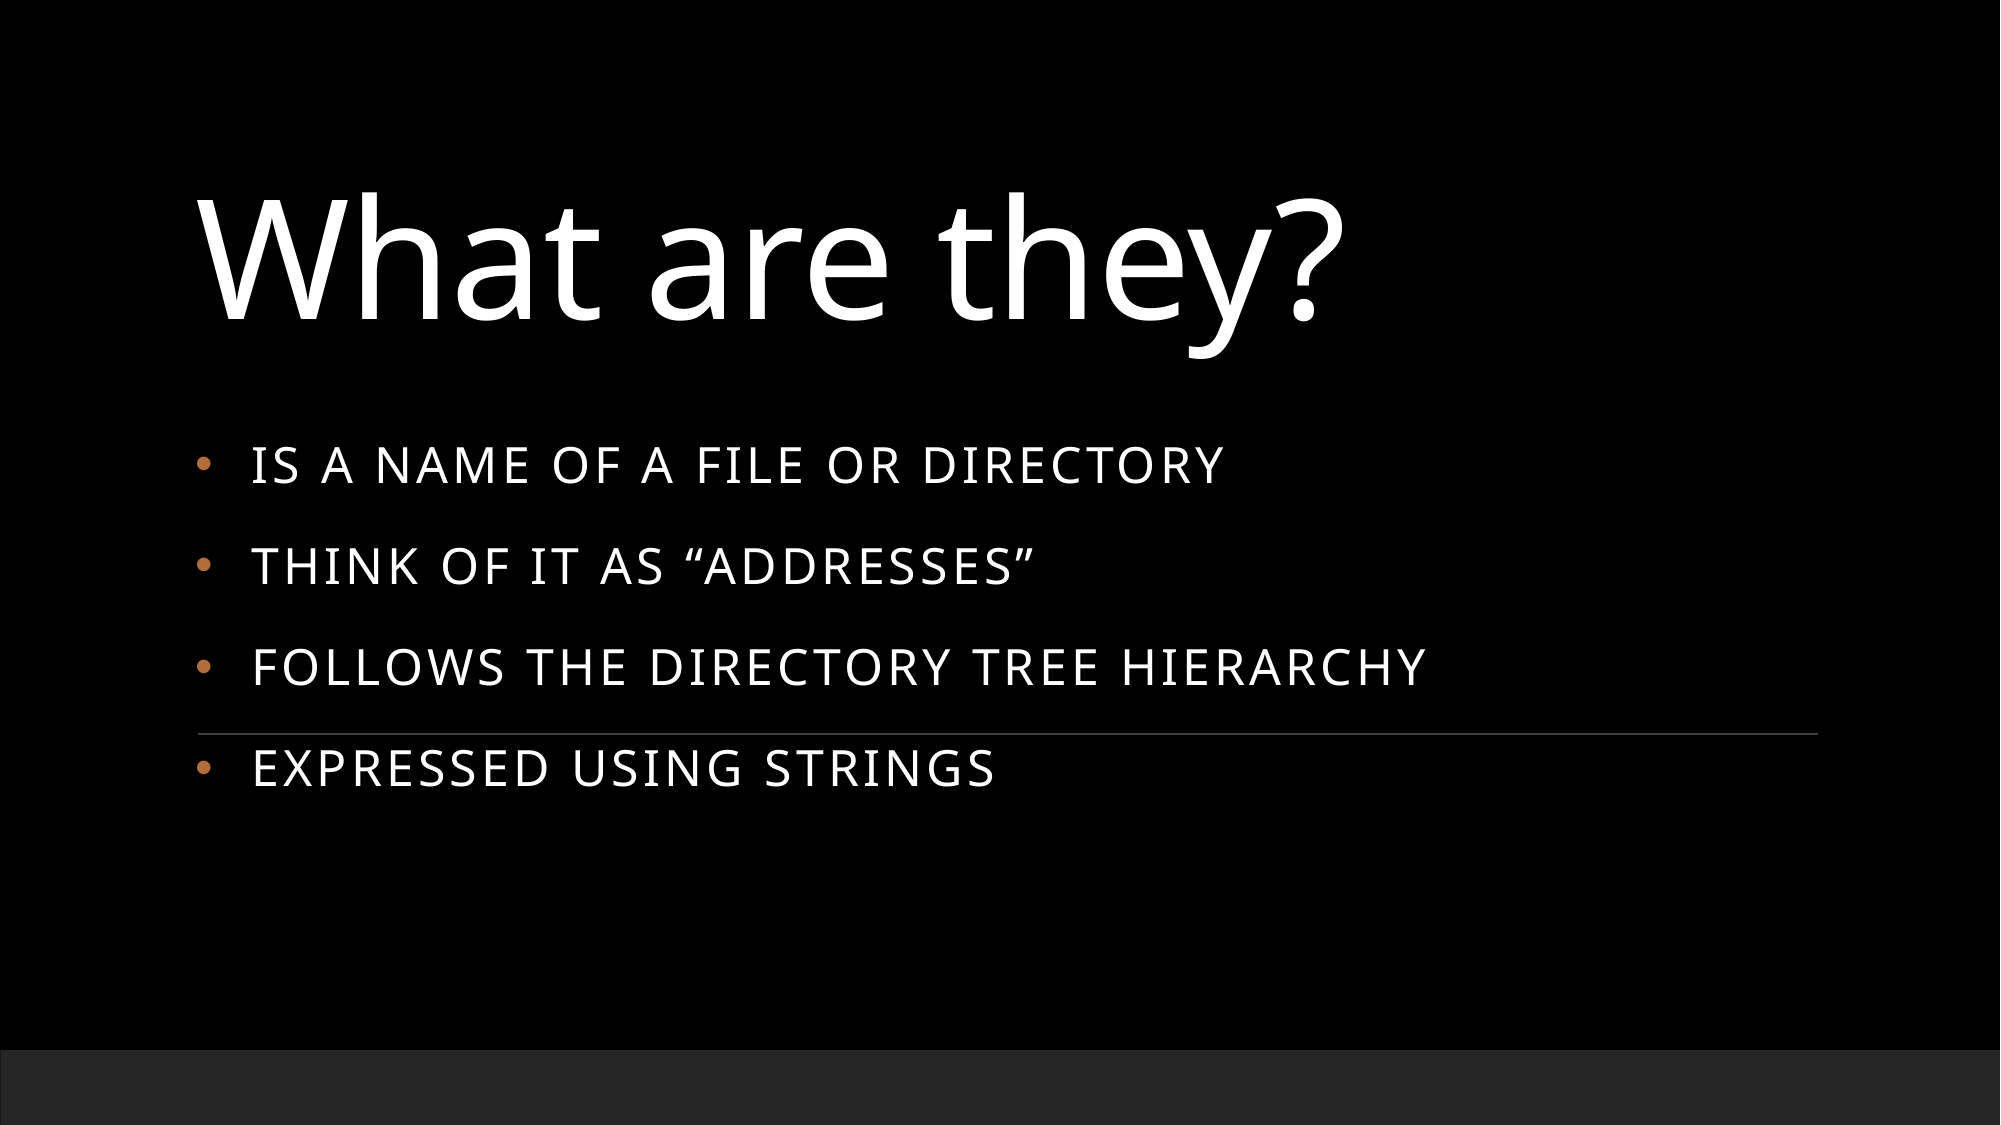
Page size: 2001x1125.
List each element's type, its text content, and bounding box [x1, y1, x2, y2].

title What are they? [180, 124, 1830, 363]
subtitle Is a name of a file or directory Think of it as “addresses” Follows the directory tree hierarchy Expressed using strings [180, 413, 1830, 1001]
